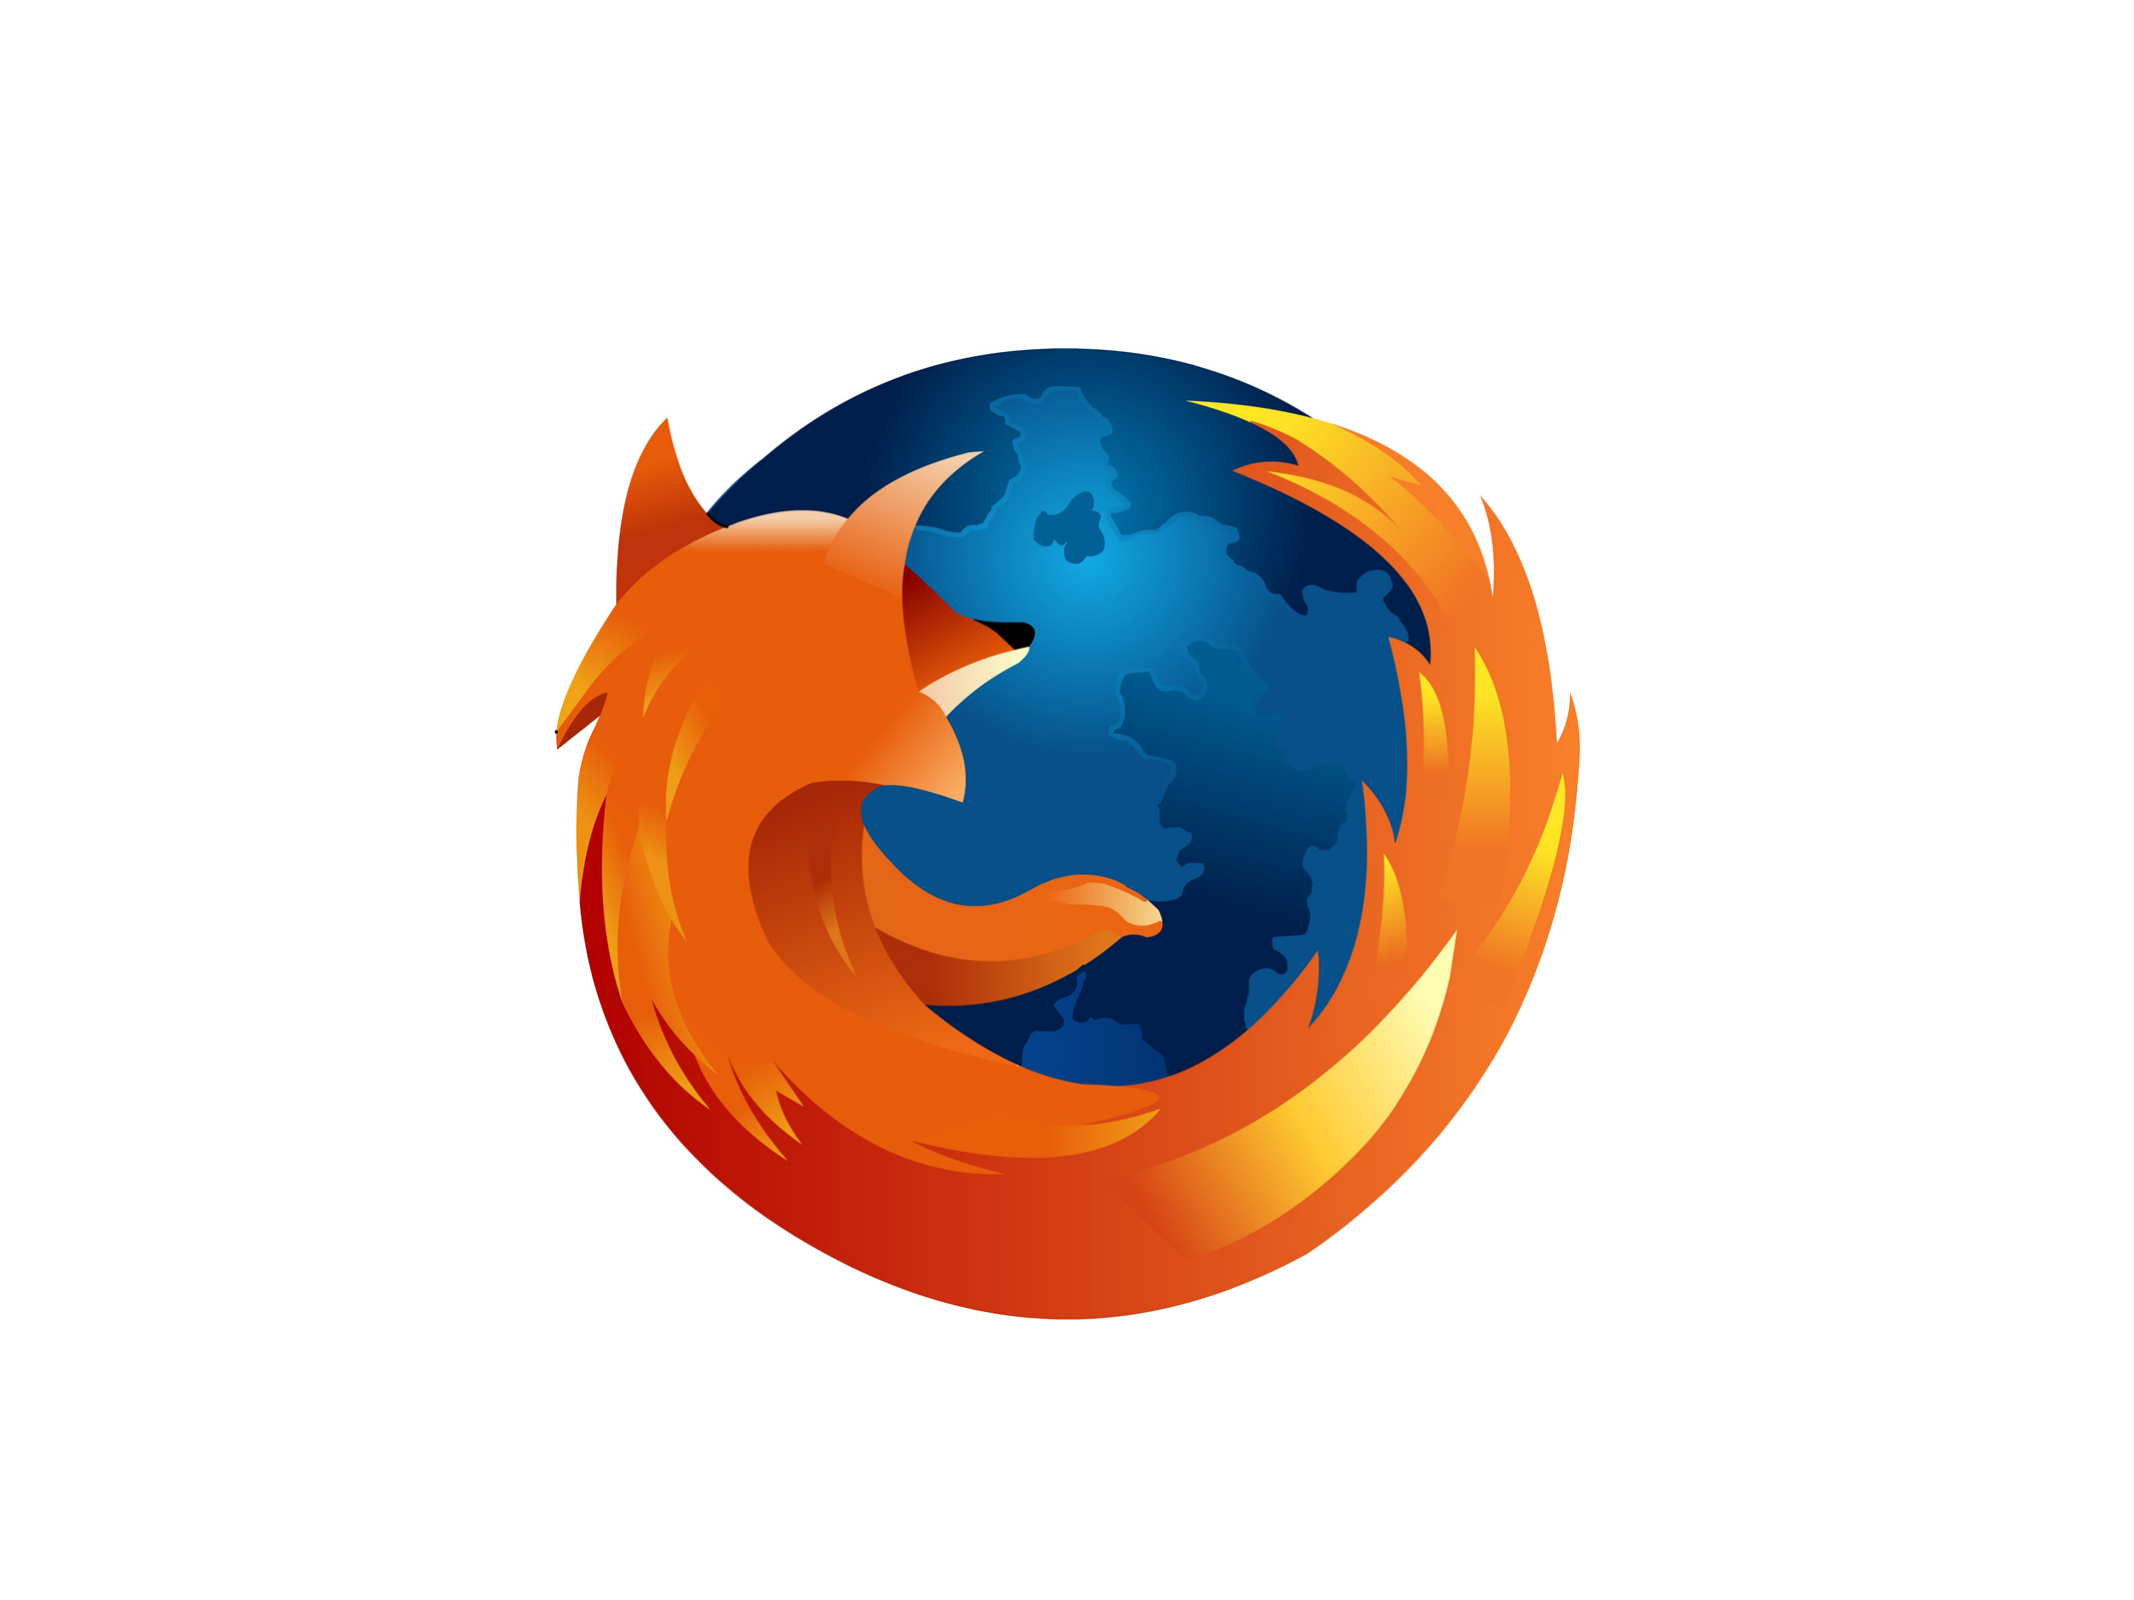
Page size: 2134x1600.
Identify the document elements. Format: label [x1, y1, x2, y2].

picture [553, 348, 1580, 1320]
